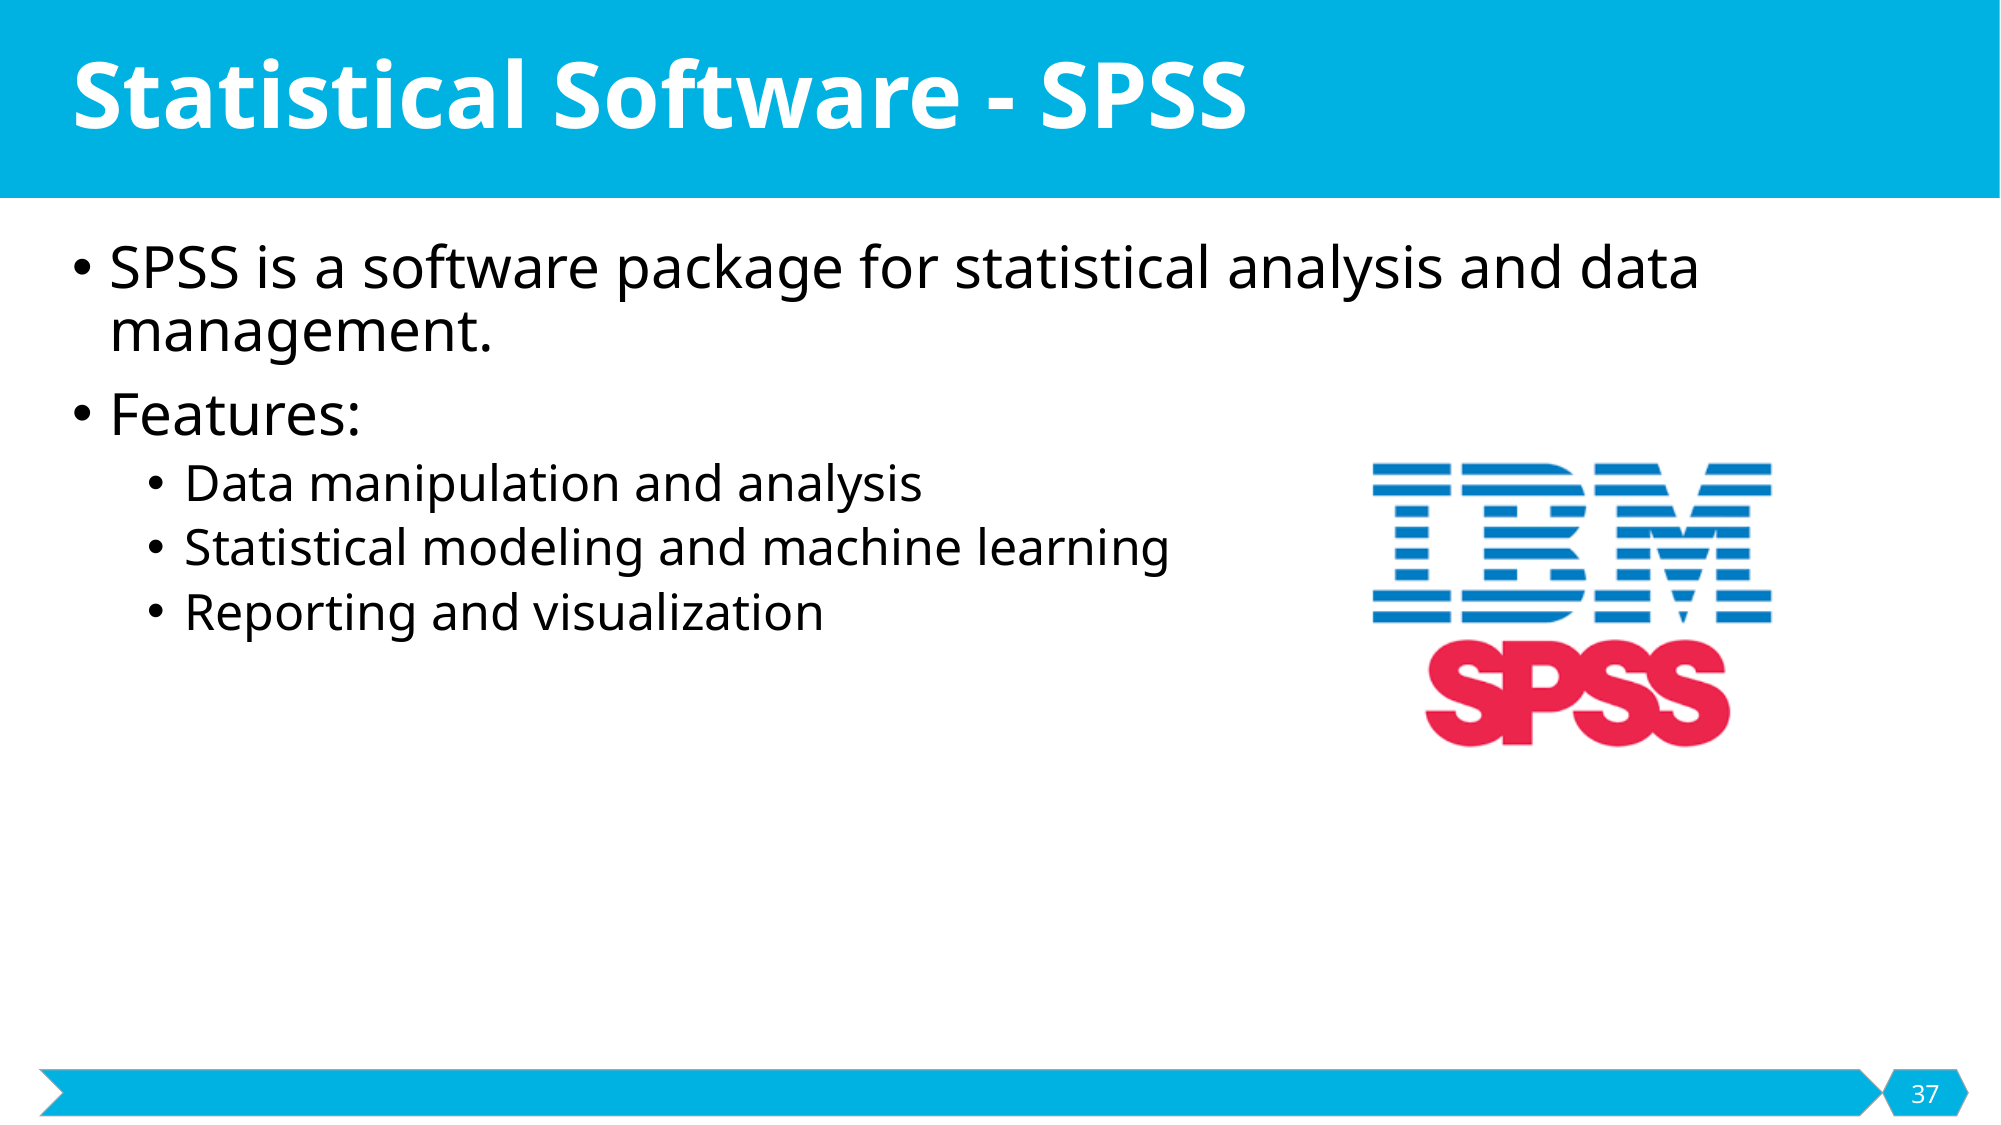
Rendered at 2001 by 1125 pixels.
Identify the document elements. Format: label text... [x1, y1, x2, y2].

picture [1367, 455, 1779, 754]
title Statistical Software - SPSS [56, 0, 1969, 199]
list SPSS is a software package for statistical analysis and data management. Features: Data manipulation and analysis Statistical modeling and machine learning Reporting and visualization [56, 230, 1969, 1010]
slide_number 37 [1882, 1065, 1969, 1125]
